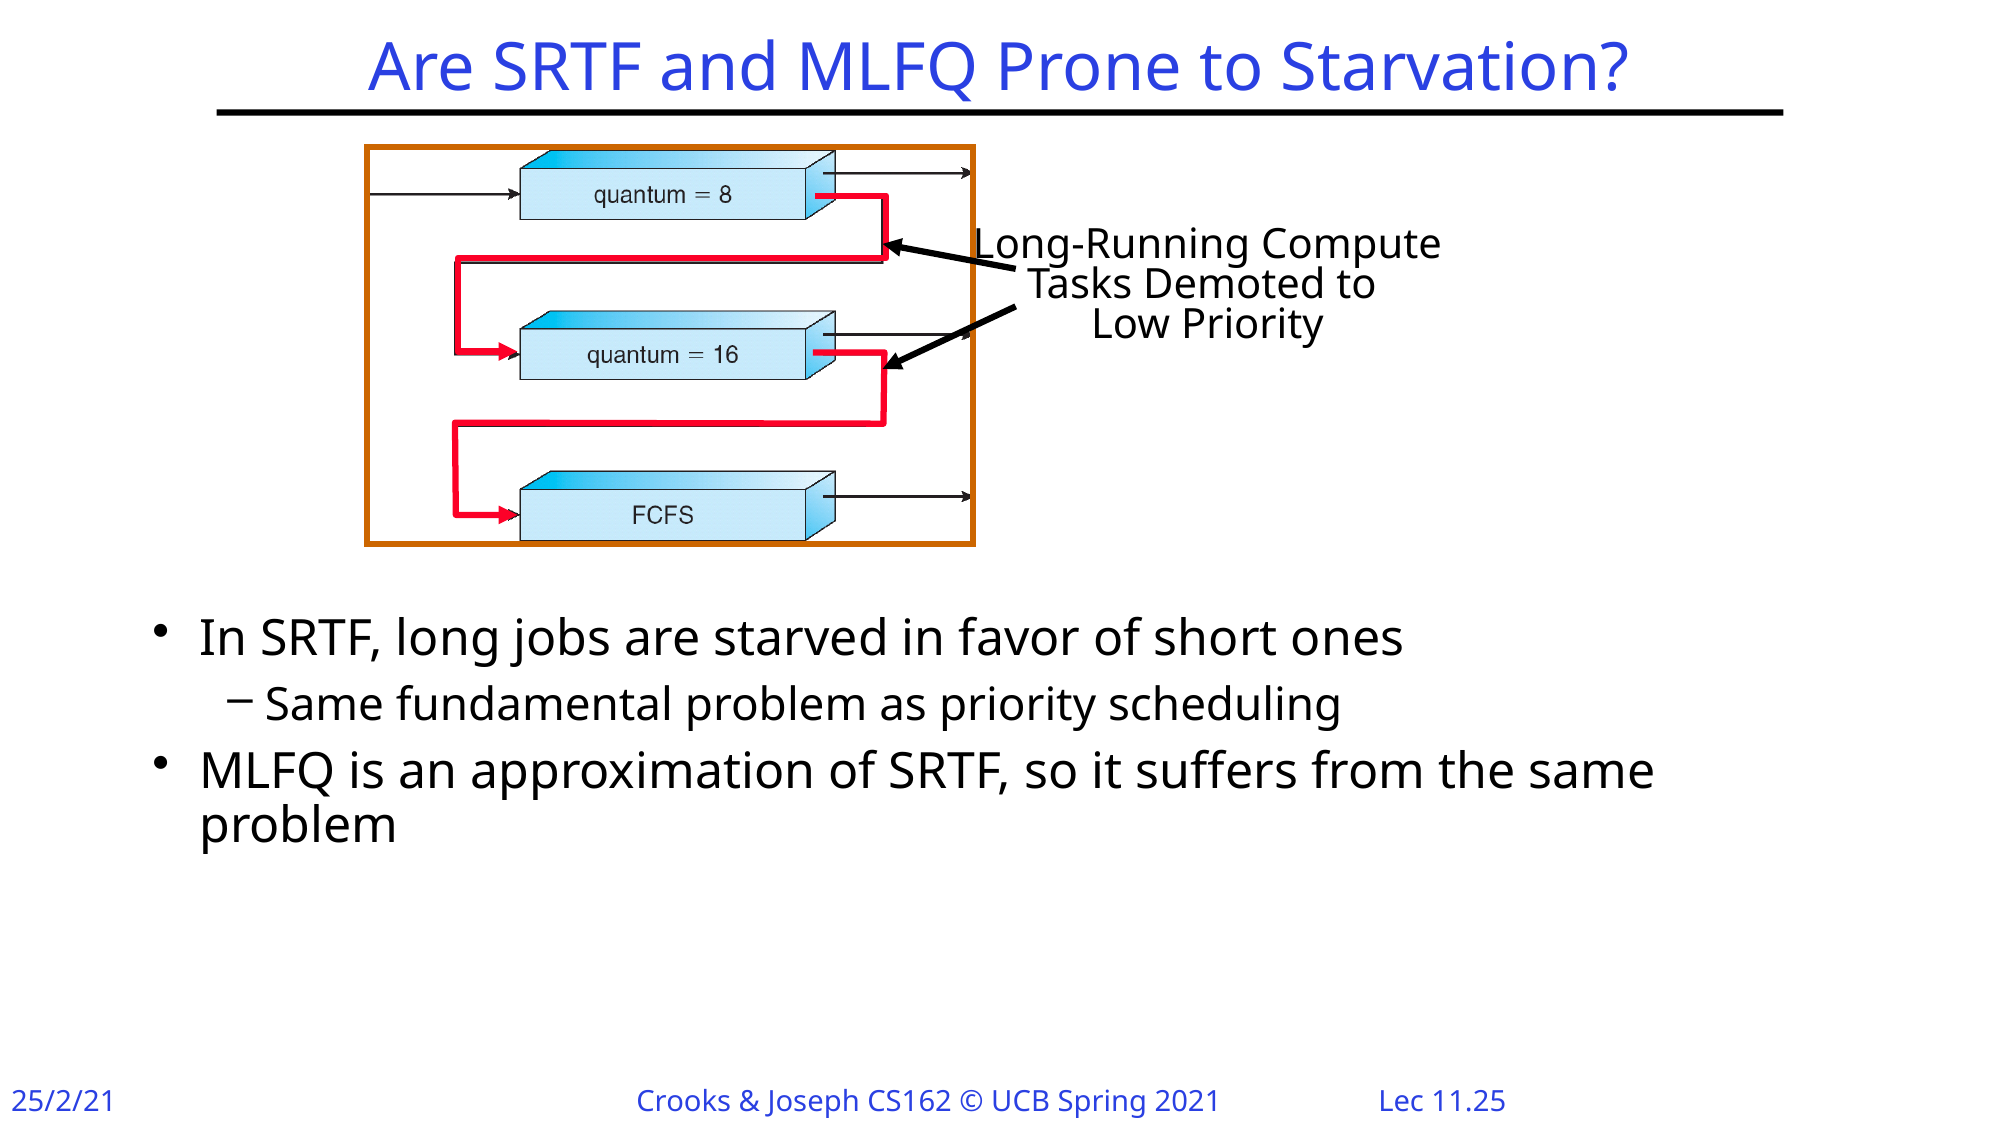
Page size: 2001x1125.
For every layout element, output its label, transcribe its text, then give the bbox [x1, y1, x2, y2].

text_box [369, 149, 971, 541]
title Are SRTF and MLFQ Prone to Starvation? [216, 24, 1784, 113]
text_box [882, 218, 1426, 370]
list In SRTF, long jobs are starved in favor of short ones Same fundamental problem as priority scheduling MLFQ is an approximation of SRTF, so it suffers from the same problem [137, 605, 1863, 897]
